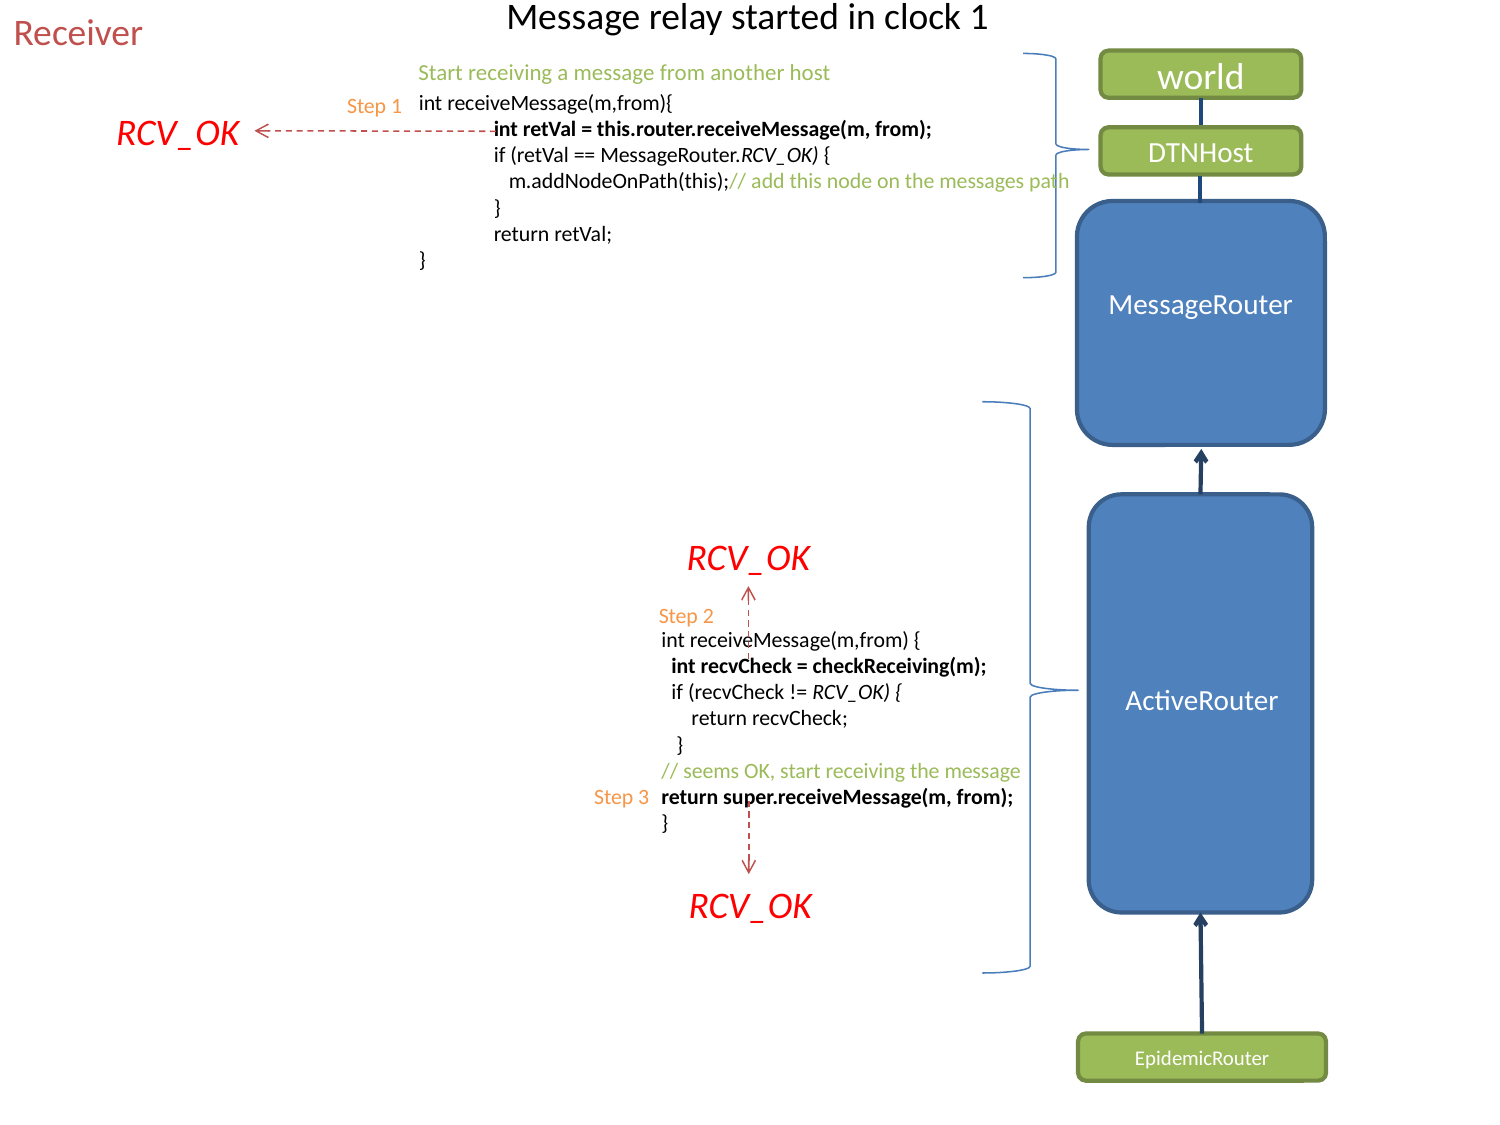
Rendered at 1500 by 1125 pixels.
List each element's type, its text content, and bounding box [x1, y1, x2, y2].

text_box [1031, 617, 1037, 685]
text_box [982, 400, 1079, 974]
text_box ActiveRouter [1110, 673, 1294, 724]
text_box int receiveMessage(m,from) { int recvCheck = checkReceiving(m); if (recvCheck != RCV_OK) { return recvCheck; } // seems OK, start receiving the message return super.receiveMessage(m, from); } [646, 617, 982, 843]
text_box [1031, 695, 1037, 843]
text_box Message relay started in clock 1 [72, 0, 1423, 116]
text_box DTNHost [1098, 125, 1304, 177]
text_box [1074, 198, 1328, 448]
text_box Step 2 [643, 593, 729, 635]
text_box Start receiving a message from another host [403, 50, 847, 93]
text_box [1086, 492, 1315, 915]
text_box Step 1 [332, 84, 418, 126]
text_box Receiver [0, 0, 72, 61]
text_box RCV_OK [671, 525, 826, 586]
text_box RCV_OK [101, 100, 255, 161]
text_box MessageRouter [1093, 277, 1309, 328]
text_box Step 3 [579, 775, 665, 817]
text_box int receiveMessage(m,from){ int retVal = this.router.receiveMessage(m, from); if (retVal == MessageRouter.RCV_OK) { m.addNodeOnPath(this);// add this node on the messages path } return retVal; } [403, 80, 1086, 280]
text_box EpidemicRouter [1075, 1031, 1329, 1083]
text_box RCV_OK [673, 874, 827, 934]
